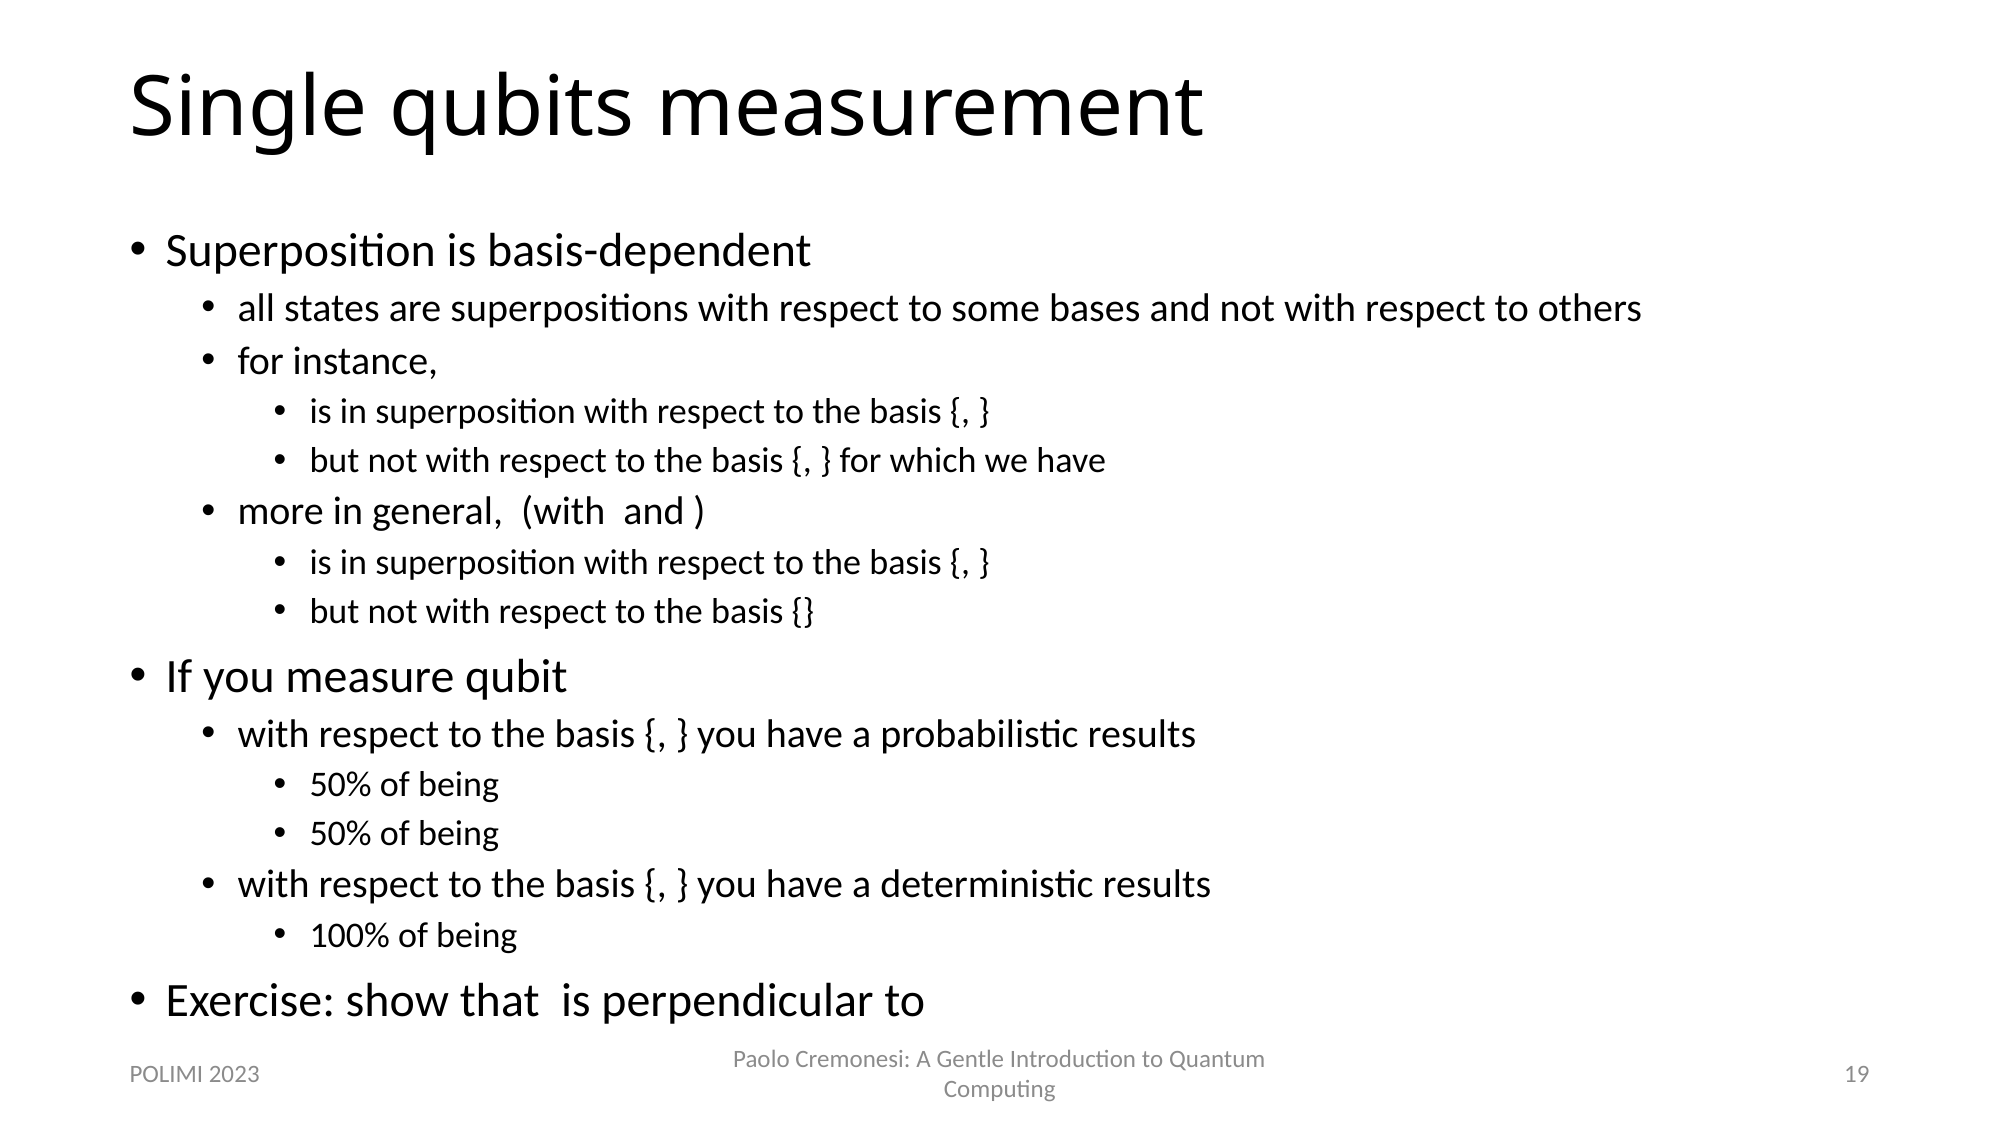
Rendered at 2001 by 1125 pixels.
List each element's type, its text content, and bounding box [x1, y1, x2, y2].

slide_number 19 [1412, 1042, 1885, 1103]
slide_number POLIMI 2023 [114, 1042, 588, 1103]
footer Paolo Cremonesi: A Gentle Introduction to Quantum Computing [662, 1042, 1338, 1103]
title Single qubits measurement [114, 0, 1885, 218]
